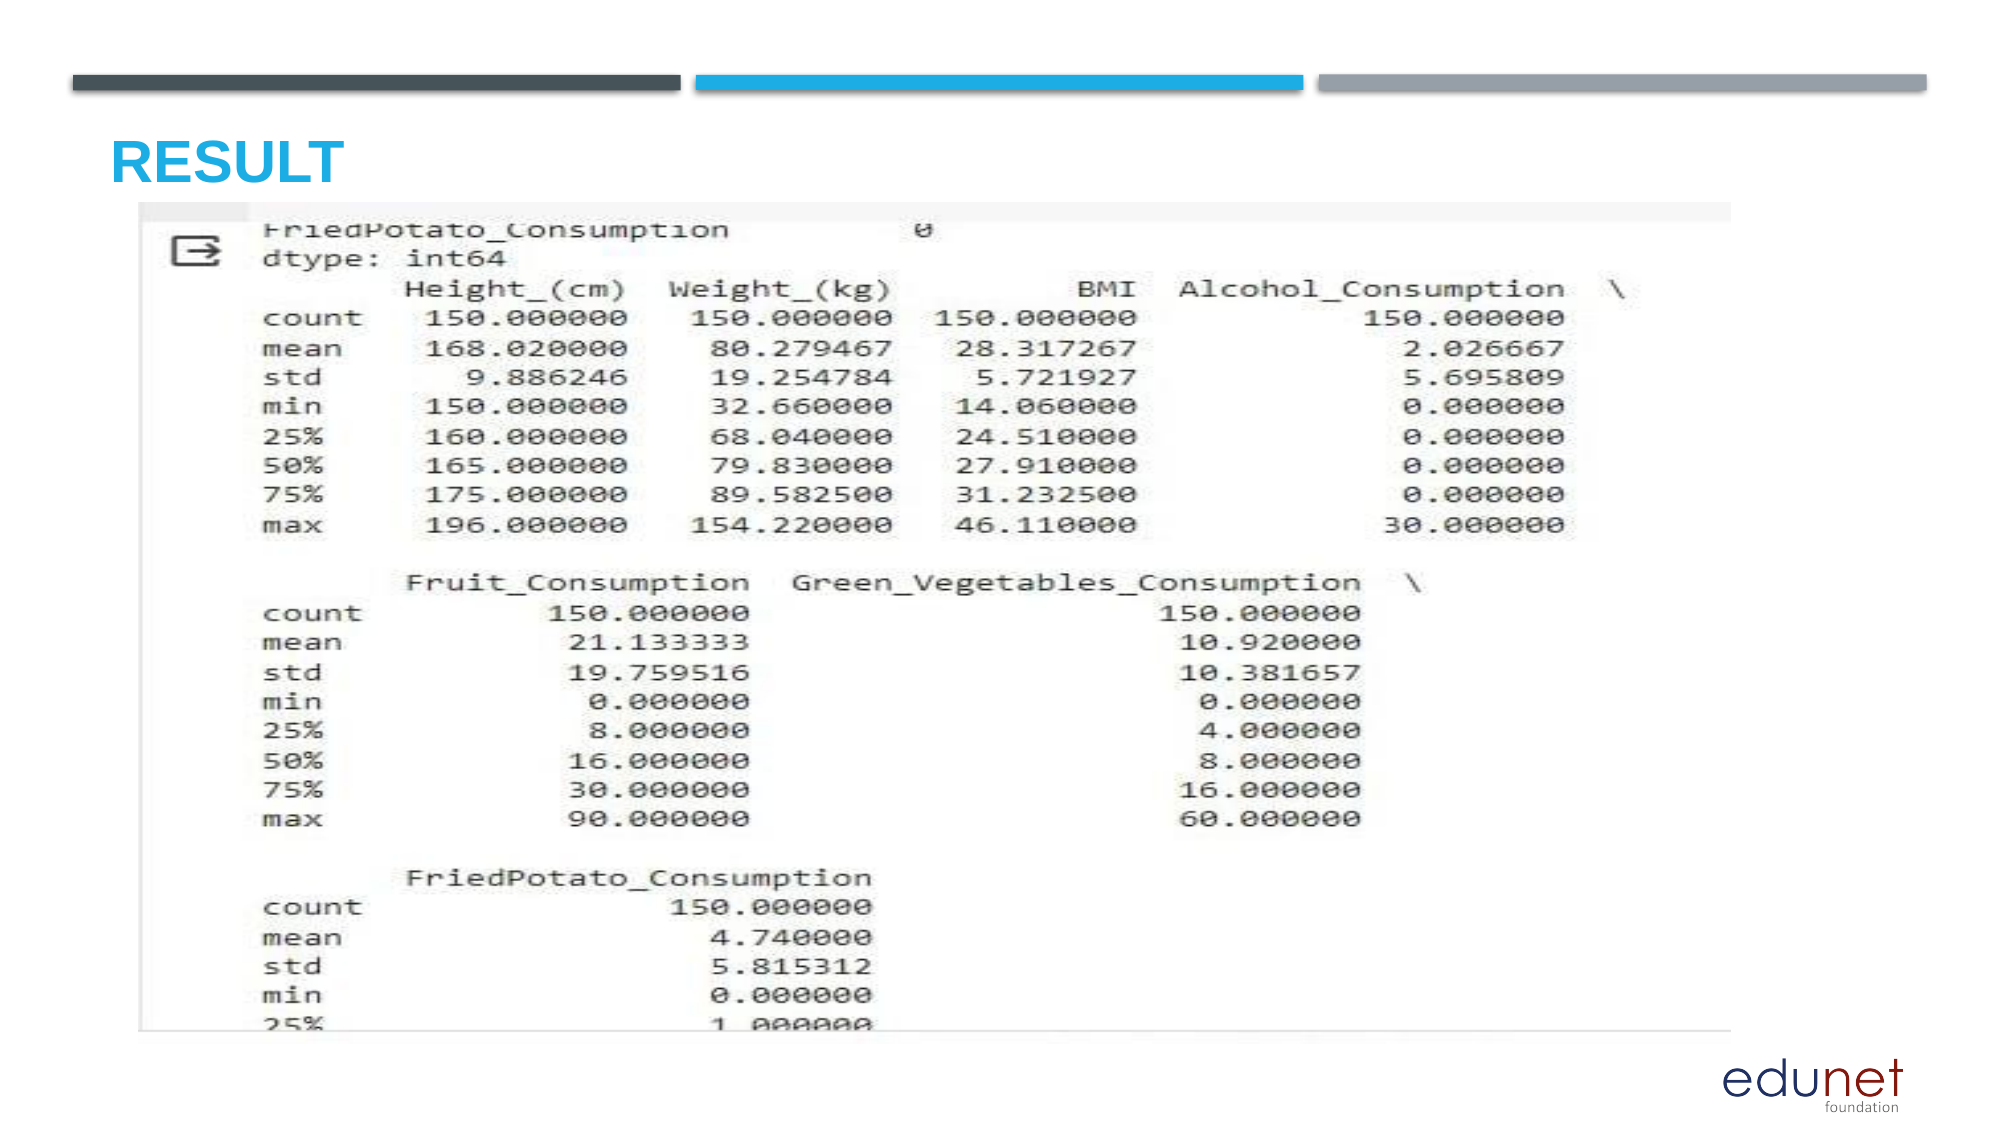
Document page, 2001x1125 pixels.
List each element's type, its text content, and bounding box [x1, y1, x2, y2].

picture [1719, 1056, 1905, 1116]
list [137, 201, 1732, 1045]
title Result [95, 115, 1905, 203]
